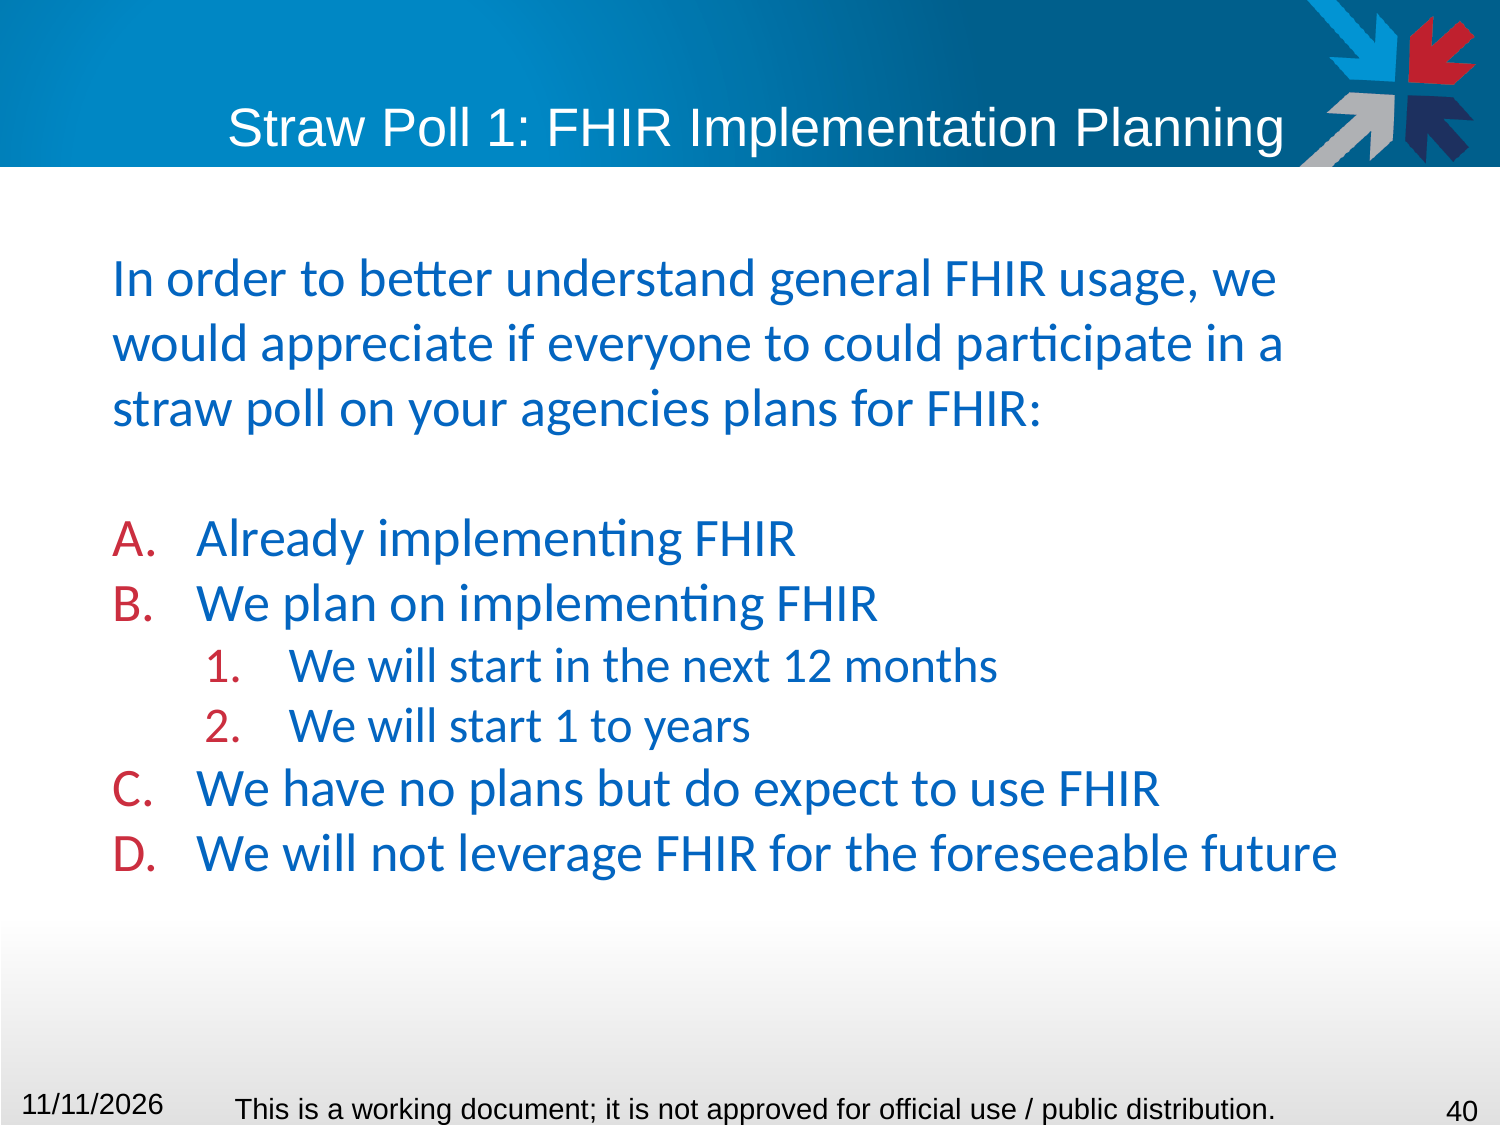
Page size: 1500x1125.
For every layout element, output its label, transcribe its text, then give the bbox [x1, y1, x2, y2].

list In order to better understand general FHIR usage, we would appreciate if everyone to could participate in a straw poll on your agencies plans for FHIR: Already implementing FHIR We plan on implementing FHIR We will start in the next 12 months We will start 1 to years We have no plans but do expect to use FHIR We will not leverage FHIR for the foreseeable future [111, 236, 1394, 963]
text_box 40 [1409, 1085, 1500, 1125]
text_box This is a working document; it is not approved for official use / public distribution. [350, 1082, 1463, 1125]
title Straw Poll 1: FHIR Implementation Planning [220, 0, 1500, 250]
text_box 10/29/2015 [0, 1077, 350, 1125]
